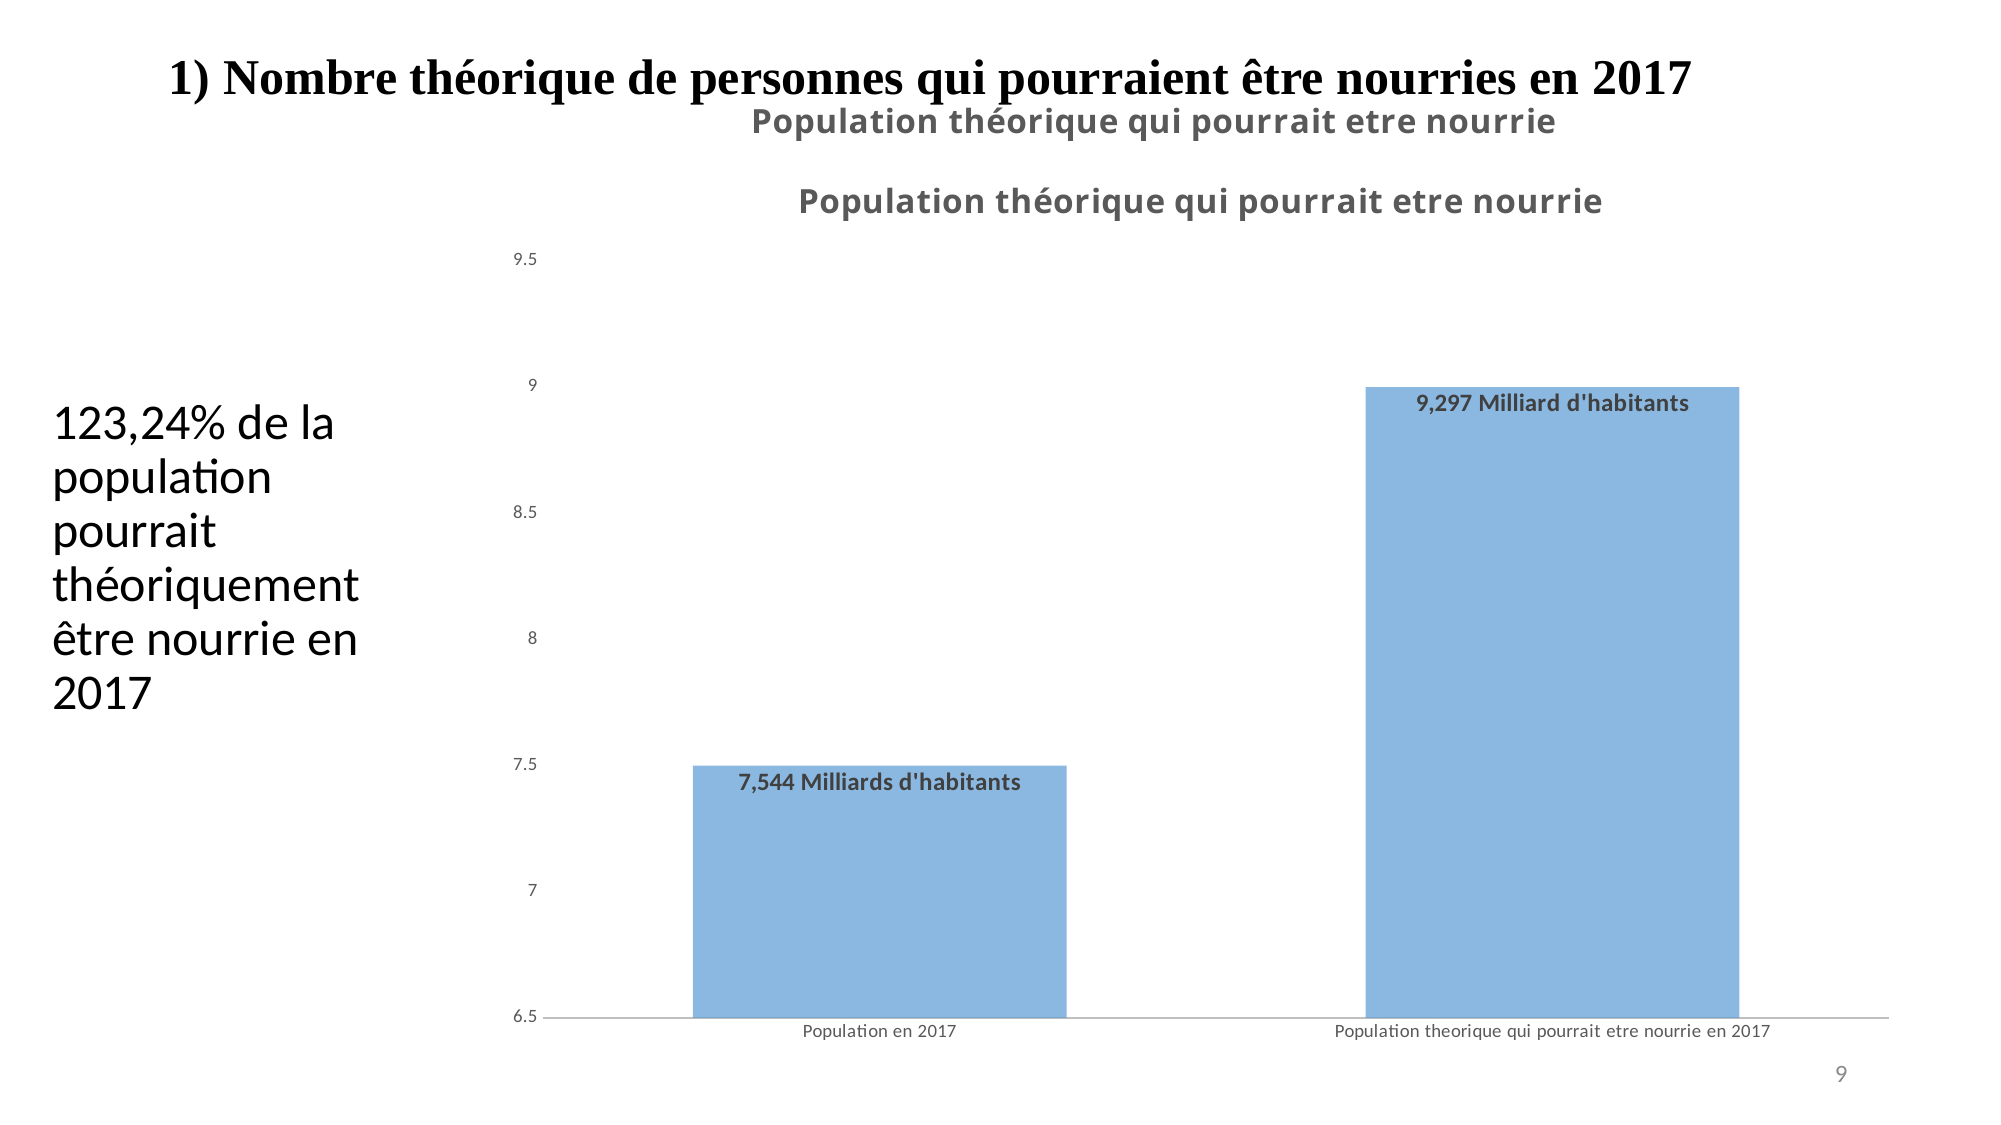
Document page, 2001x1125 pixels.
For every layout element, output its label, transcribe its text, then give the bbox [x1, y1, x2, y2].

slide_number 9 [1412, 1061, 1863, 1103]
list 123,24% de la population pourrait théoriquement être nourrie en 2017 [37, 388, 408, 1015]
chart [441, 62, 1918, 1061]
text_box 1) Nombre théorique de personnes qui pourraient être nourries en 2017 [154, 37, 1773, 112]
